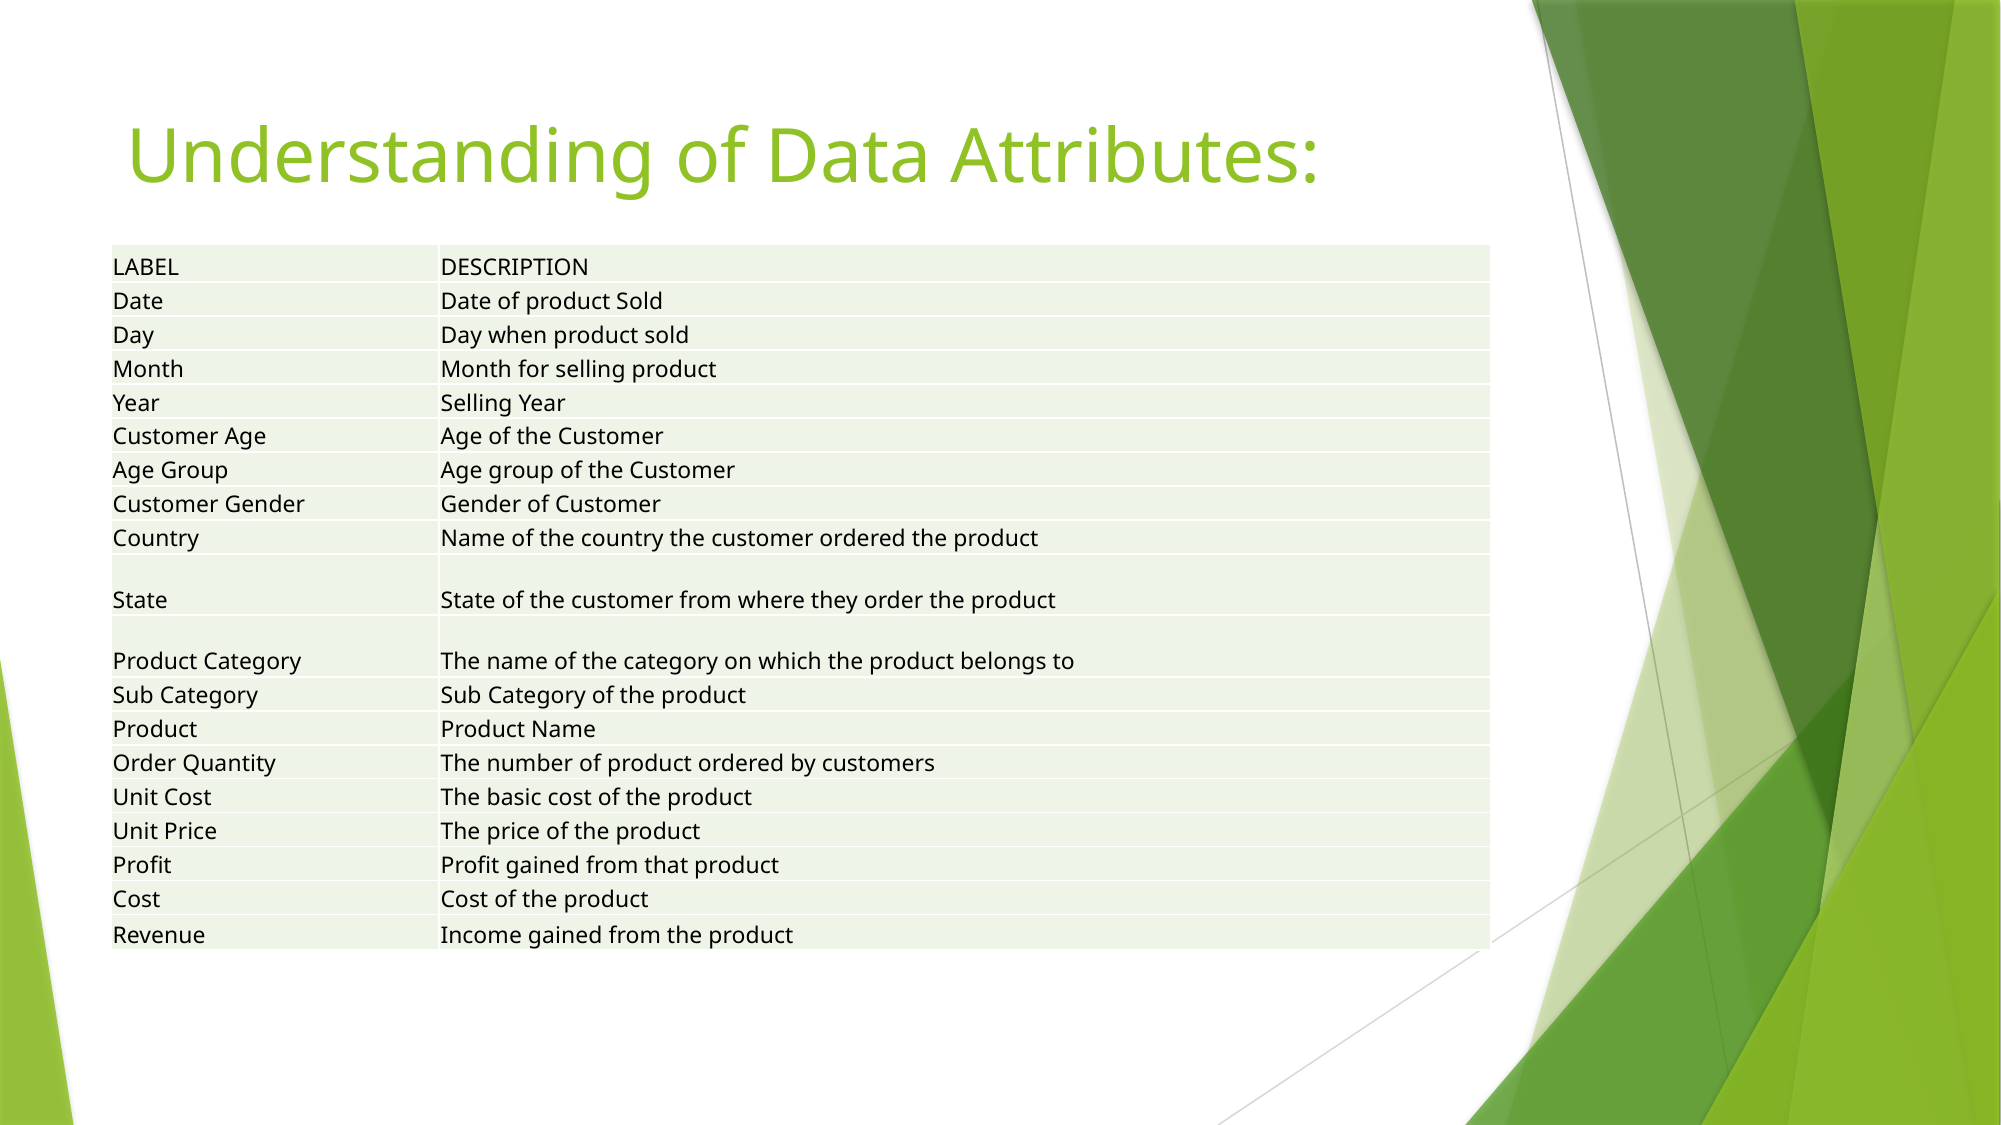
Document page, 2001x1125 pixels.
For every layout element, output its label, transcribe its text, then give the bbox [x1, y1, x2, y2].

table_cell Name of the country the customer ordered the product [440, 521, 1490, 553]
table_cell Cost of the product [440, 881, 1490, 914]
table_cell The price of the product [440, 813, 1490, 846]
table_cell Age of the Customer [440, 419, 1490, 451]
table_cell Sub Category [112, 678, 438, 710]
table_cell Customer Age [112, 419, 438, 451]
table_cell Customer Gender [112, 487, 438, 519]
table_cell Income gained from the product [440, 915, 1490, 949]
table_cell Date [112, 283, 438, 315]
table_cell Unit Cost [112, 779, 438, 812]
table_cell Gender of Customer [440, 487, 1490, 519]
table_cell State [112, 555, 438, 614]
table_cell Month for selling product [440, 351, 1490, 383]
table_cell Unit Price [112, 813, 438, 846]
title Understanding of Data Attributes: [111, 99, 1522, 317]
table_cell Cost [112, 881, 438, 914]
table_cell Day when product sold [440, 317, 1490, 349]
table_cell Sub Category of the product [440, 678, 1490, 710]
table_cell Year [112, 385, 438, 417]
table_cell Profit gained from that product [440, 847, 1490, 880]
table_cell Age group of the Customer [440, 453, 1490, 485]
table_cell Age Group [112, 453, 438, 485]
table_header LABEL [112, 245, 438, 281]
table_cell Month [112, 351, 438, 383]
table_cell Revenue [112, 915, 438, 949]
table_cell The number of product ordered by customers [440, 746, 1490, 778]
table_cell Country [112, 521, 438, 553]
table_cell Order Quantity [112, 746, 438, 778]
table_cell Product [112, 712, 438, 744]
table_cell Selling Year [440, 385, 1490, 417]
table_cell State of the customer from where they order the product [440, 555, 1490, 614]
table_cell Product Category [112, 616, 438, 676]
table_cell Date of product Sold [440, 283, 1490, 315]
table_cell The basic cost of the product [440, 779, 1490, 812]
table_cell Product Name [440, 712, 1490, 744]
table_cell Profit [112, 847, 438, 880]
table_cell Day [112, 317, 438, 349]
table_header DESCRIPTION [440, 245, 1490, 281]
table_cell The name of the category on which the product belongs to [440, 616, 1490, 676]
